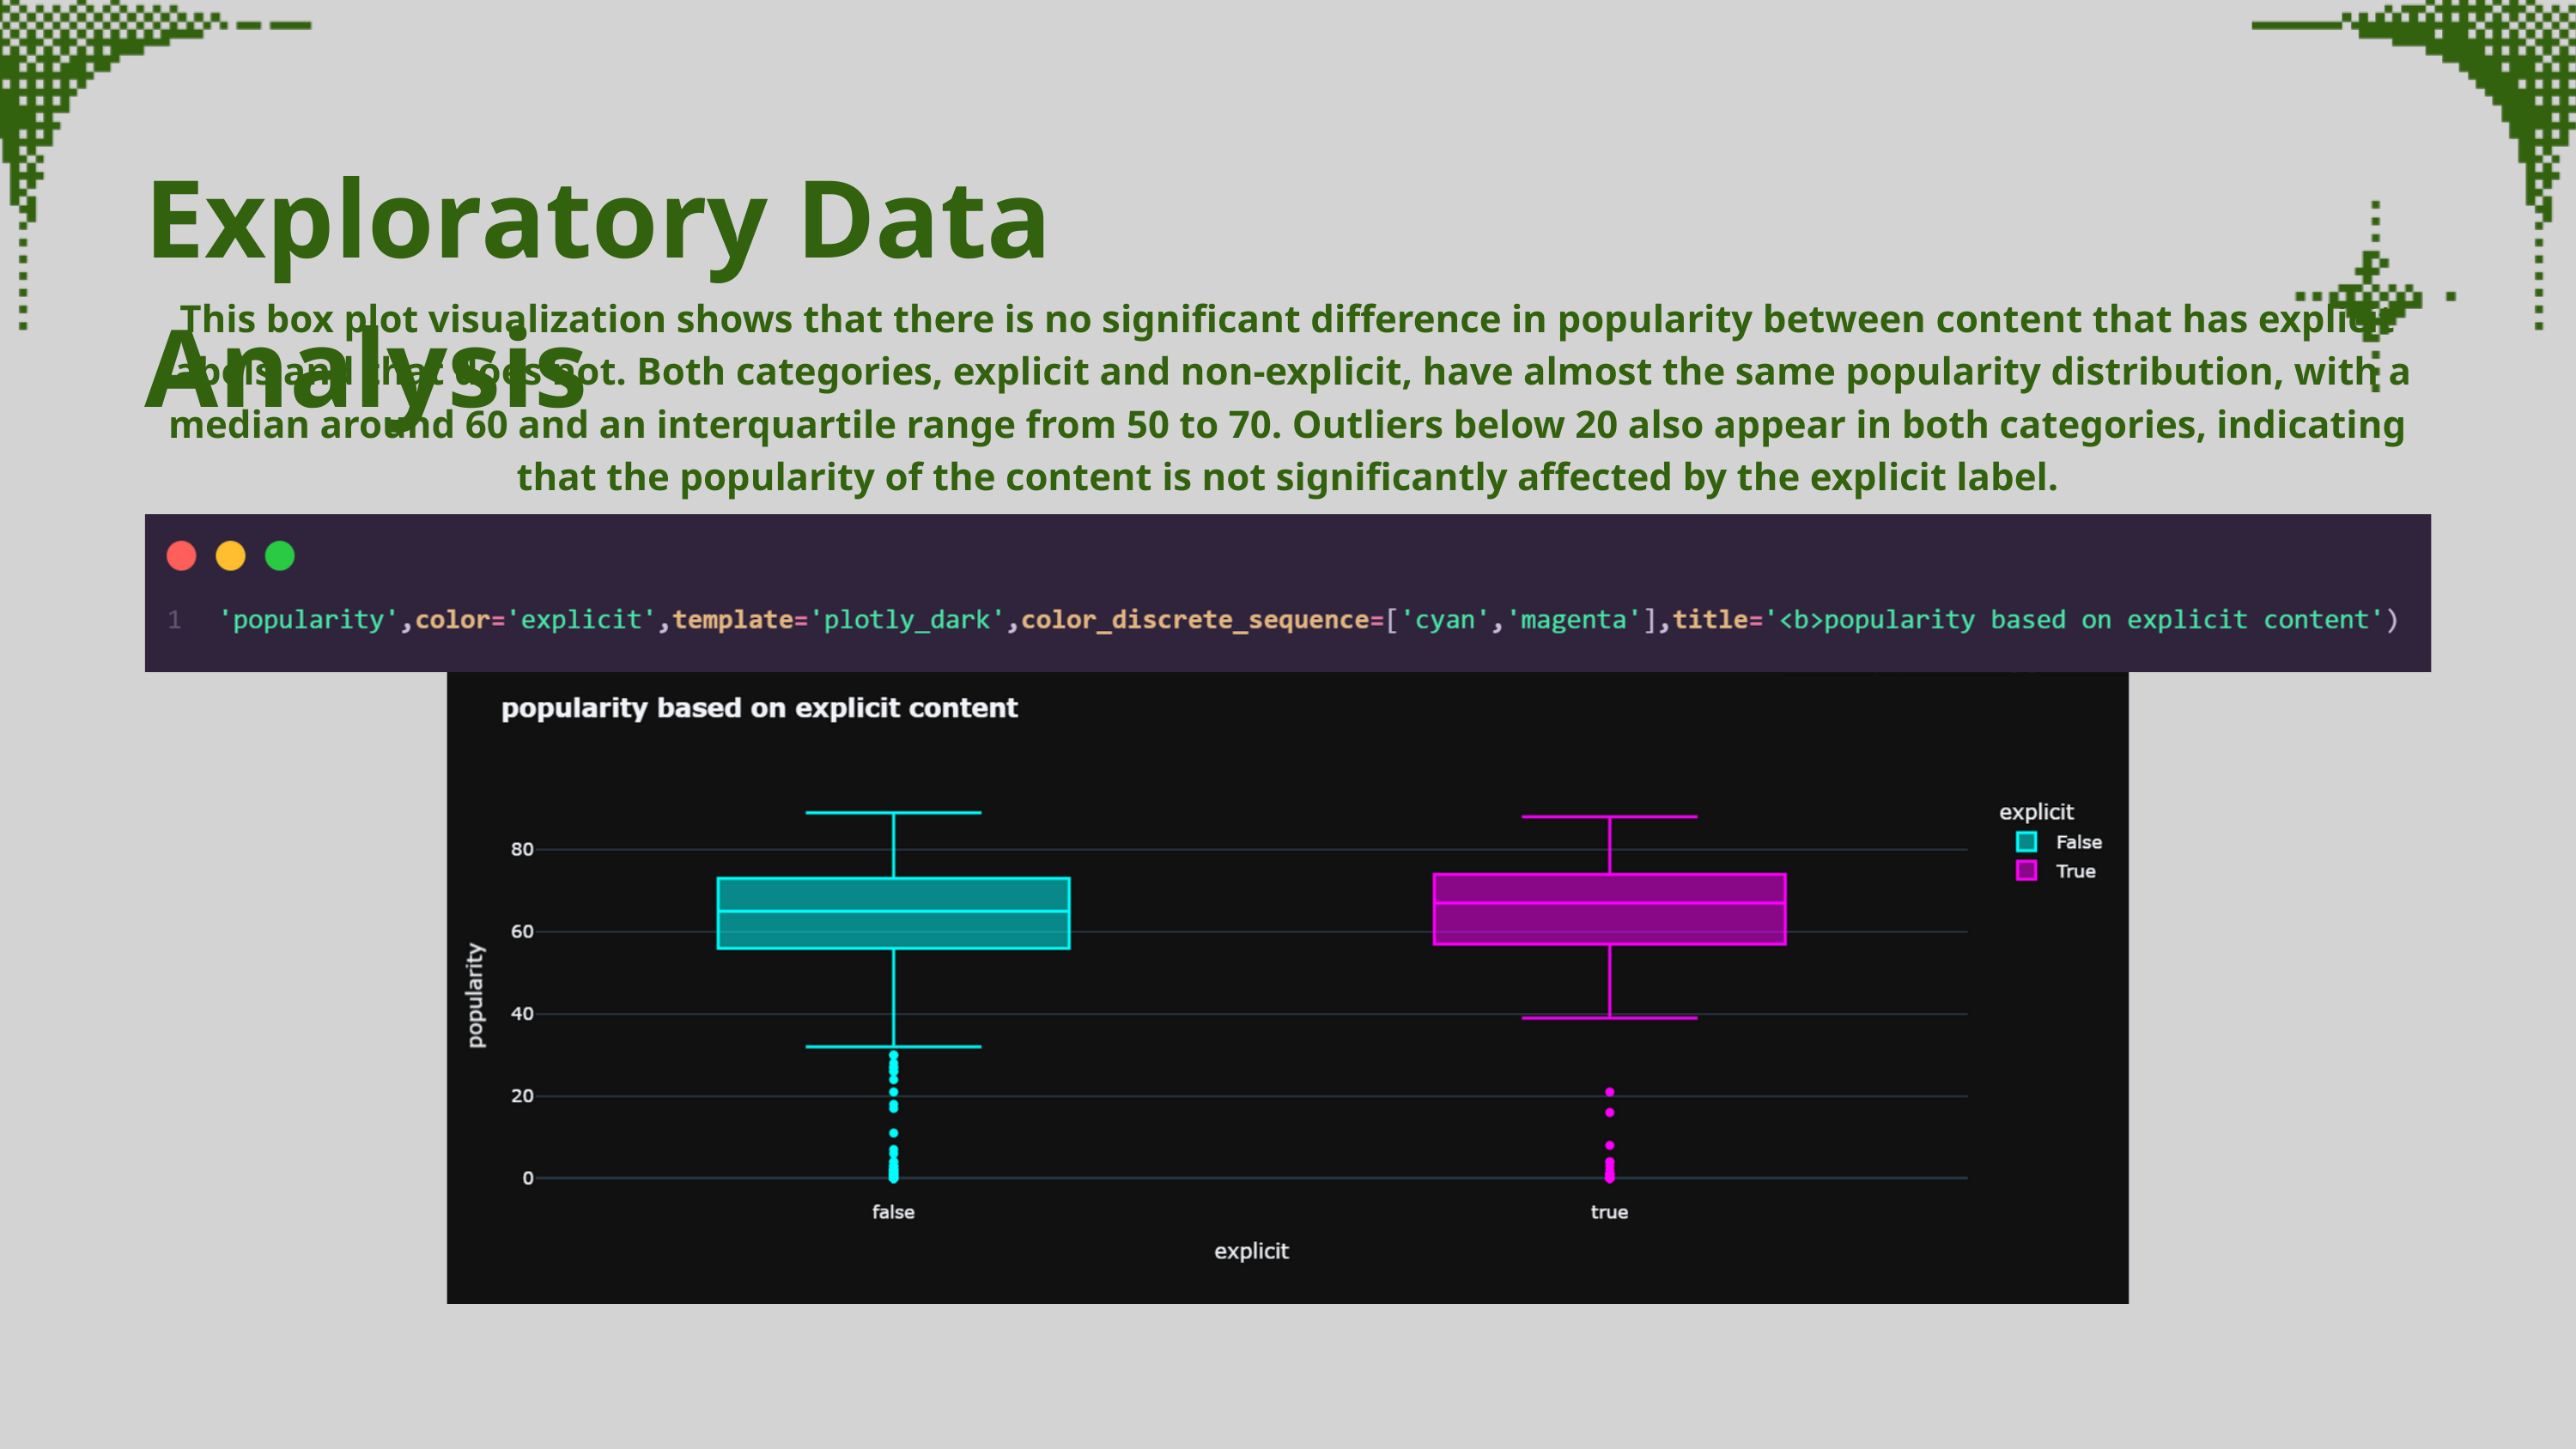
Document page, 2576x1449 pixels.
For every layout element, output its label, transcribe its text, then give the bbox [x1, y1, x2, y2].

text_box This box plot visualization shows that there is no significant difference in popularity between content that has explicit labels and that does not. Both categories, explicit and non-explicit, have almost the same popularity distribution, with a median around 60 and an interquartile range from 50 to 70. Outliers below 20 also appear in both categories, indicating that the popularity of the content is not significantly affected by the explicit label. [130, 288, 2445, 499]
text_box [2251, 0, 2576, 392]
text_box [447, 672, 2129, 1304]
text_box [0, 0, 325, 392]
text_box Exploratory Data Analysis [144, 128, 1465, 288]
text_box [144, 514, 2432, 672]
